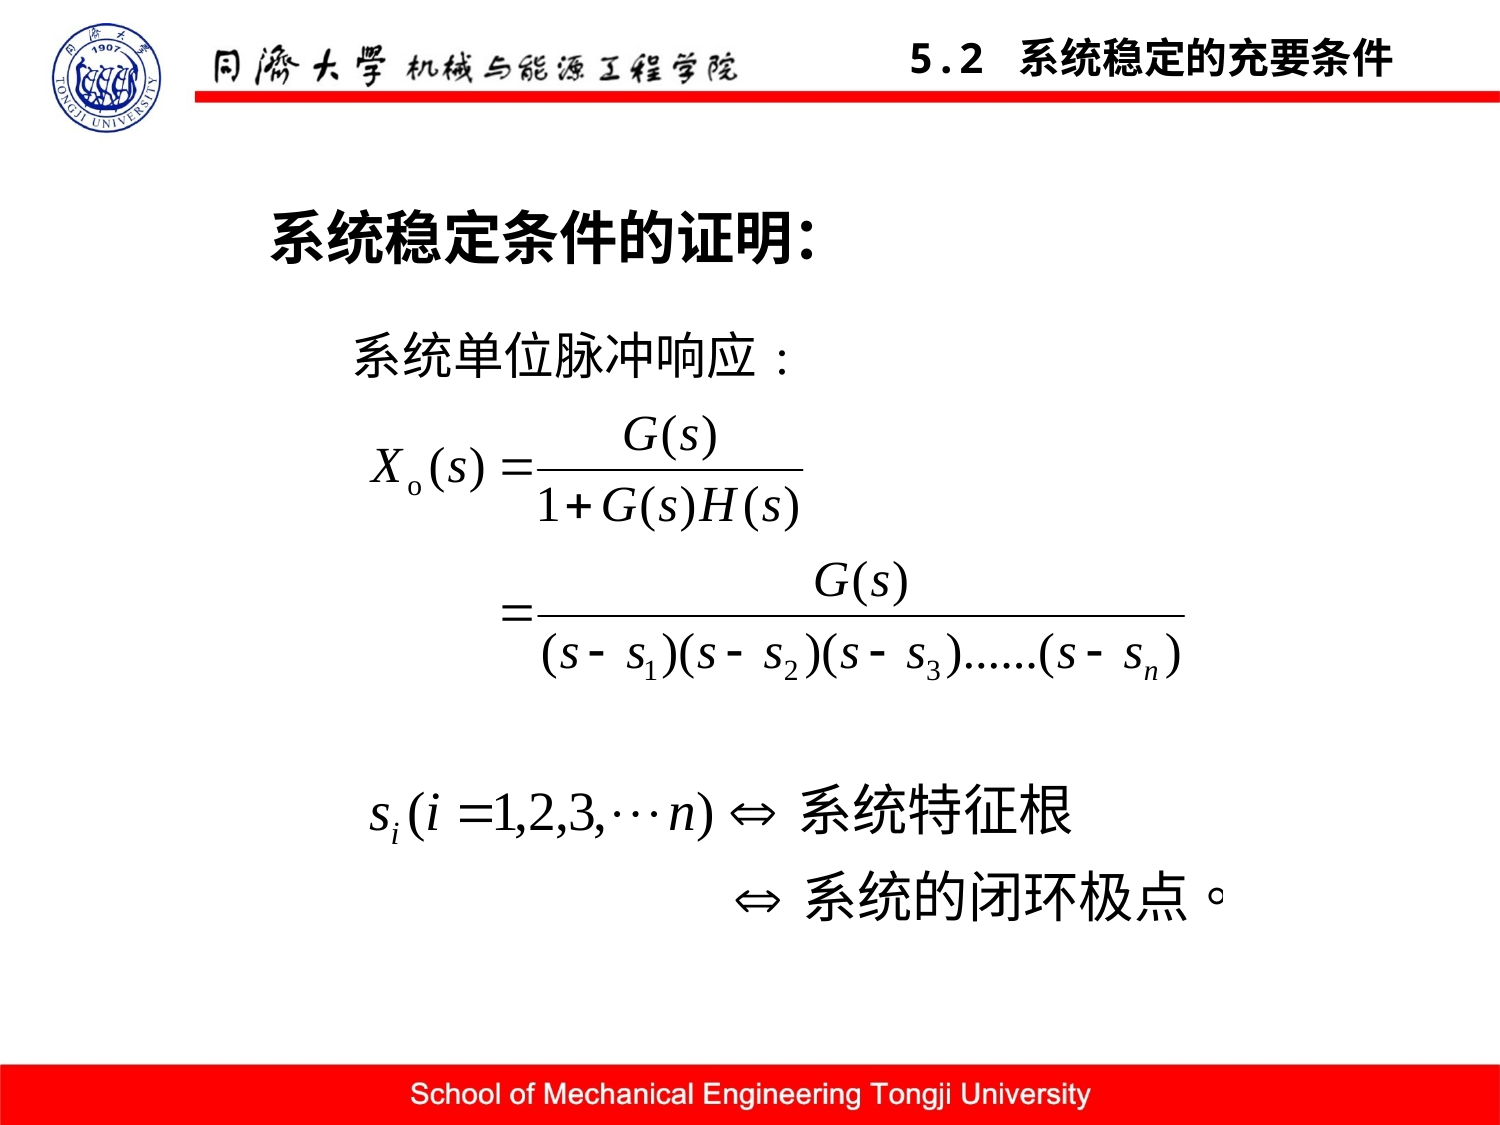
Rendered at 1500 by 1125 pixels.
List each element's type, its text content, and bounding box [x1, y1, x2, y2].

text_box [359, 774, 1223, 942]
picture [0, 23, 1500, 1125]
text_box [194, 285, 1196, 691]
title 系统稳定条件的证明： [135, 186, 984, 287]
text_box 5.2 系统稳定的充要条件 [832, 34, 1471, 90]
